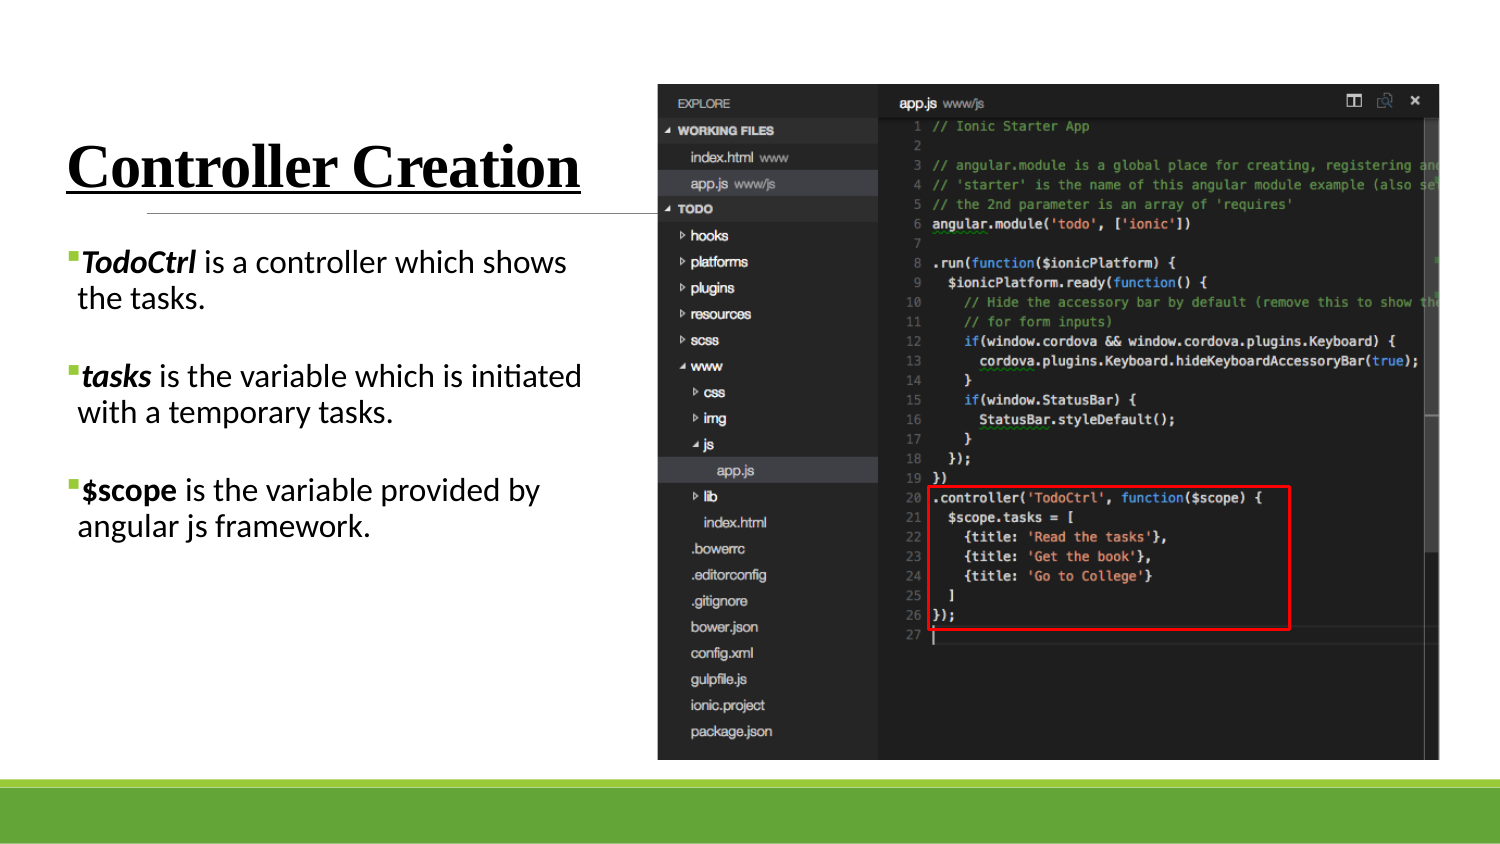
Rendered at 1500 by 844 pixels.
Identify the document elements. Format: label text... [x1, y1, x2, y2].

title Controller Creation [51, 91, 630, 216]
picture [656, 83, 1441, 760]
list TodoCtrl is a controller which shows the tasks. tasks is the variable which is initiated with a temporary tasks. $scope is the variable provided by angular js framework. [51, 229, 630, 687]
